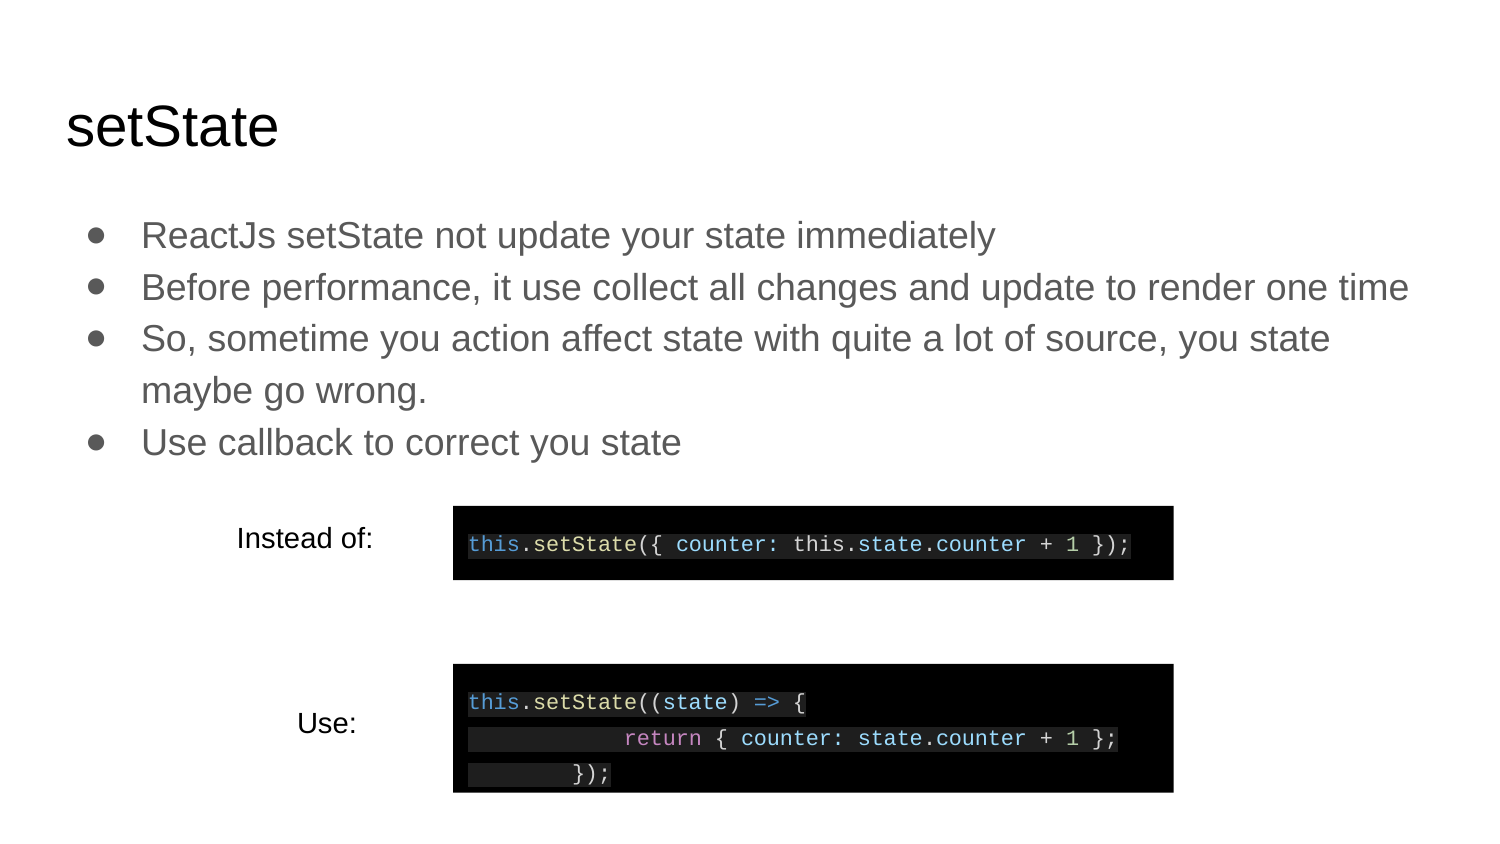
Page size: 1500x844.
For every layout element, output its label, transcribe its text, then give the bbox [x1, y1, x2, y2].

list ReactJs setState not update your state immediately Before performance, it use collect all changes and update to render one time So, sometime you action affect state with quite a lot of source, you state maybe go wrong. Use callback to correct you state [51, 189, 1449, 516]
text_box Instead of: [221, 504, 423, 583]
text_box Use: [282, 689, 406, 768]
text_box this.setState({ counter: this.state.counter + 1 }); [453, 505, 1174, 581]
text_box this.setState((state) => { return { counter: state.counter + 1 }; }); [453, 663, 1174, 793]
title setState [51, 72, 1449, 167]
